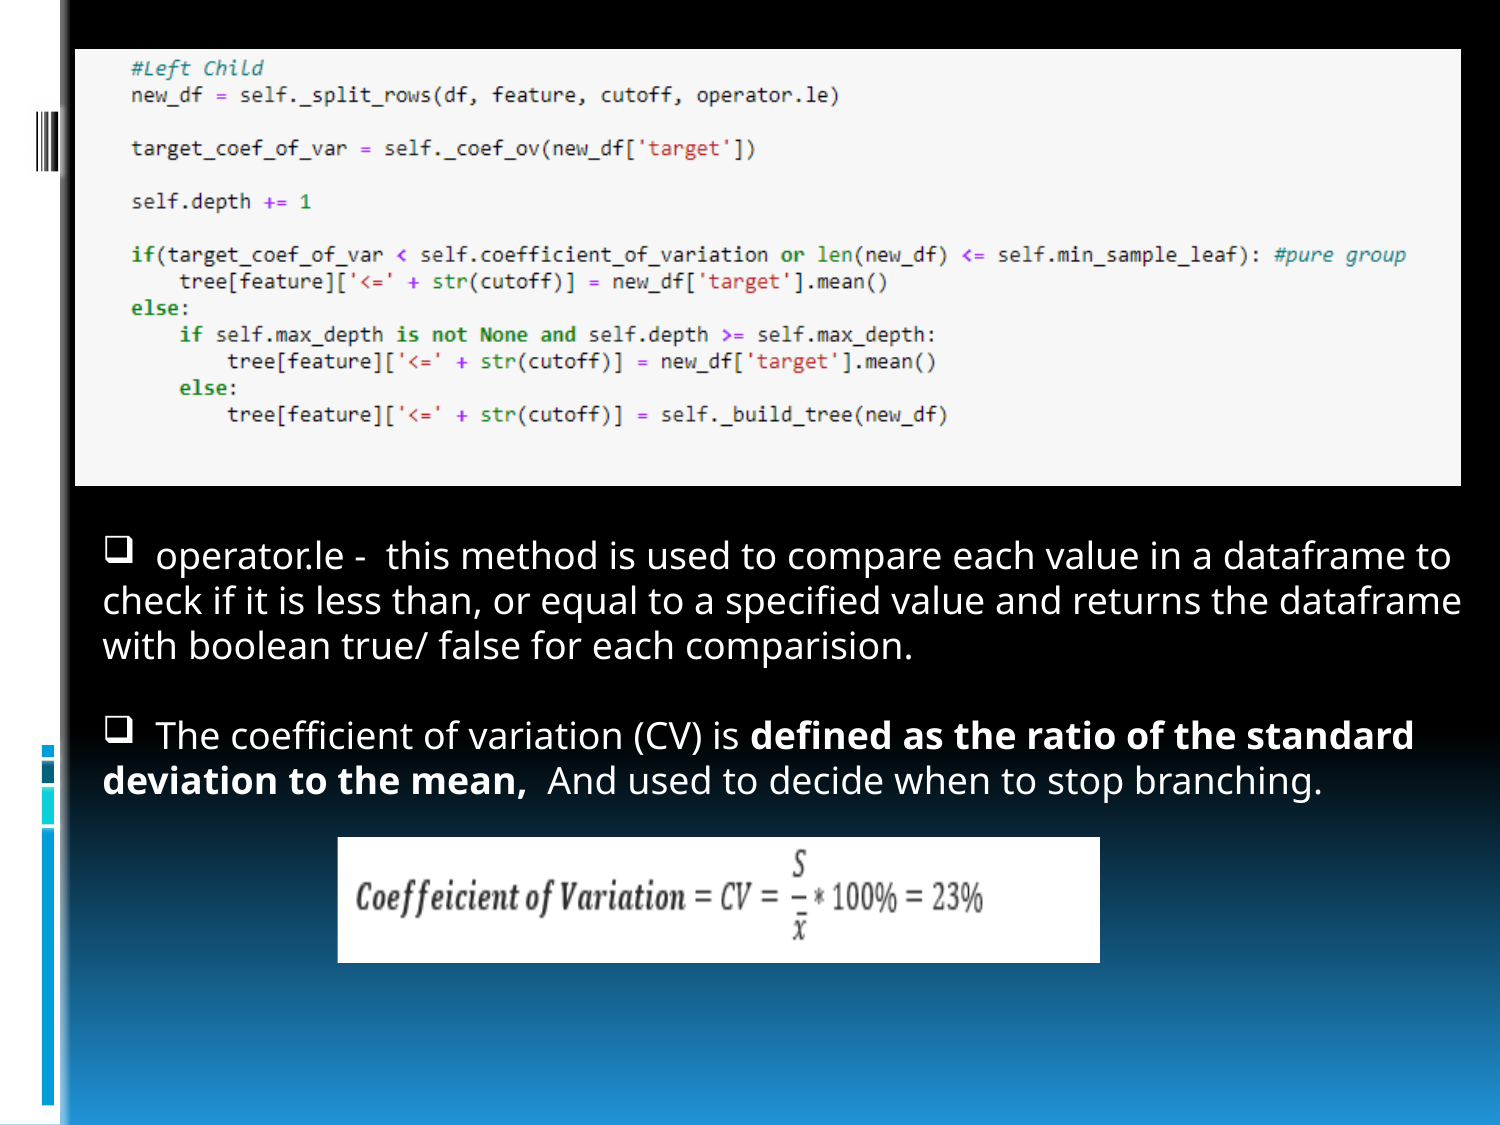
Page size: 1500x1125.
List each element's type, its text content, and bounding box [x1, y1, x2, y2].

text_box operator.le - this method is used to compare each value in a dataframe to check if it is less than, or equal to a specified value and returns the dataframe with boolean true/ false for each comparision. The coefficient of variation (CV) is defined as the ratio of the standard deviation to the mean, And used to decide when to stop branching. [87, 524, 1500, 855]
picture [74, 49, 1462, 487]
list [336, 837, 1101, 963]
